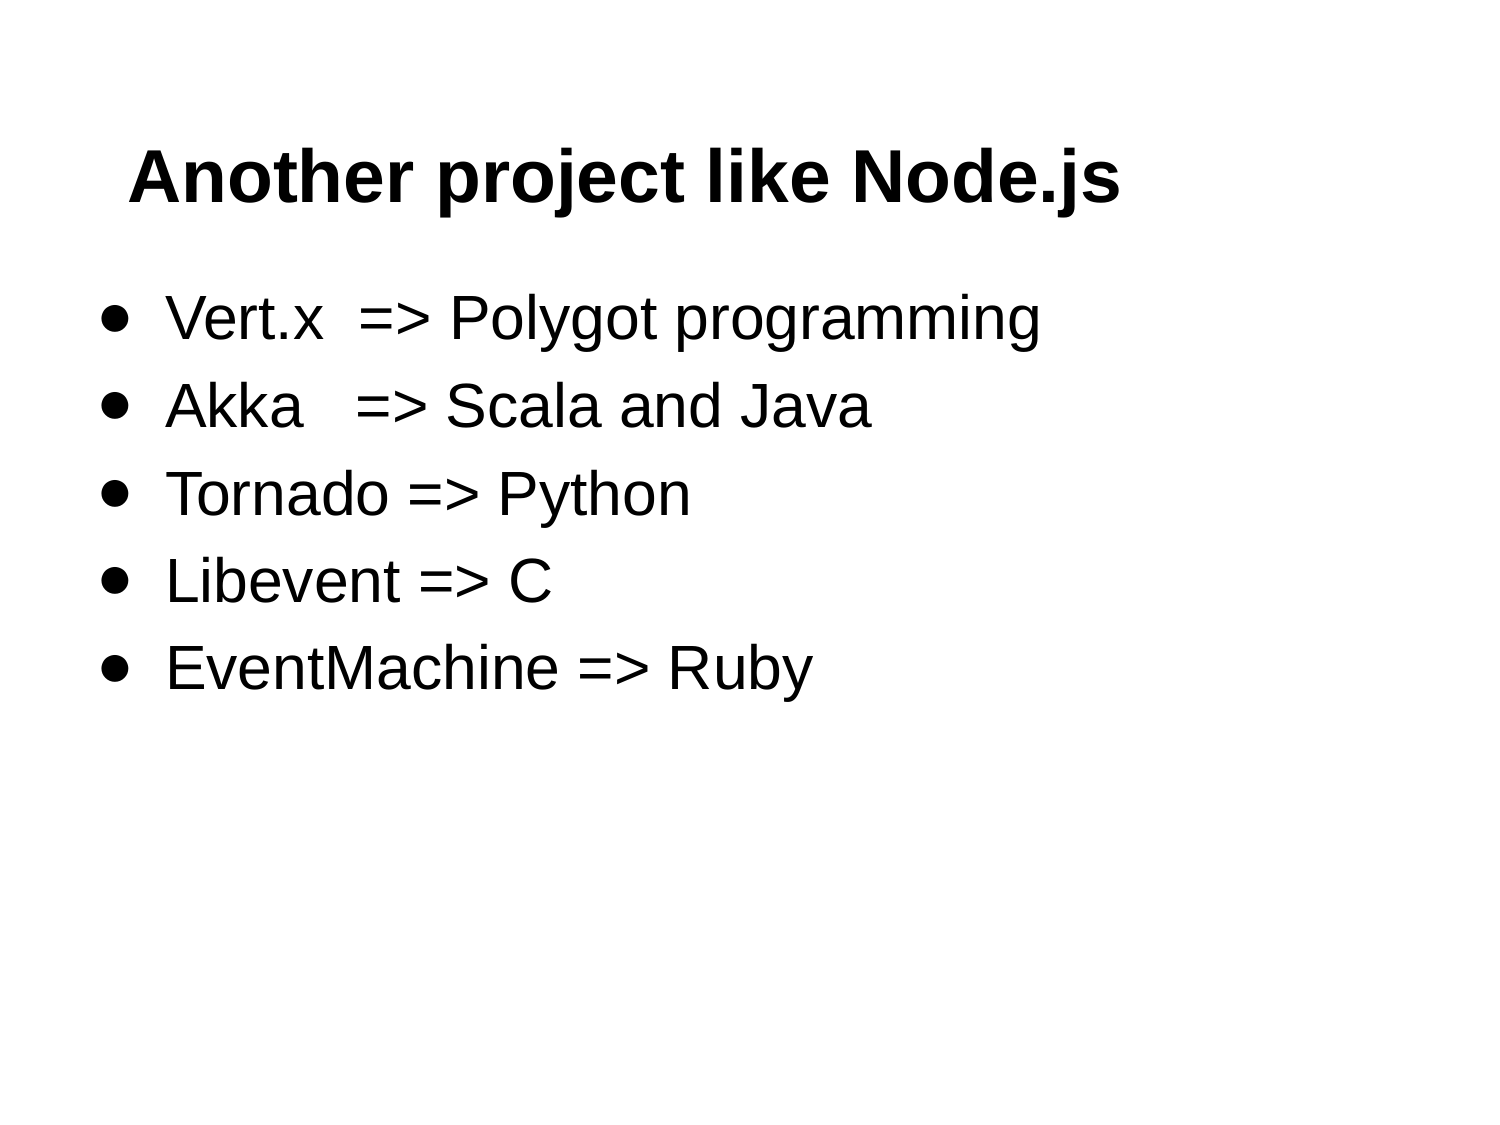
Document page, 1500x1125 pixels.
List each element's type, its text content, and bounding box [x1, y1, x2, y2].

title Another project like Node.js [75, 45, 1425, 233]
list Vert.x => Polygot programming Akka => Scala and Java Tornado => Python Libevent => C EventMachine => Ruby [75, 262, 1425, 1078]
